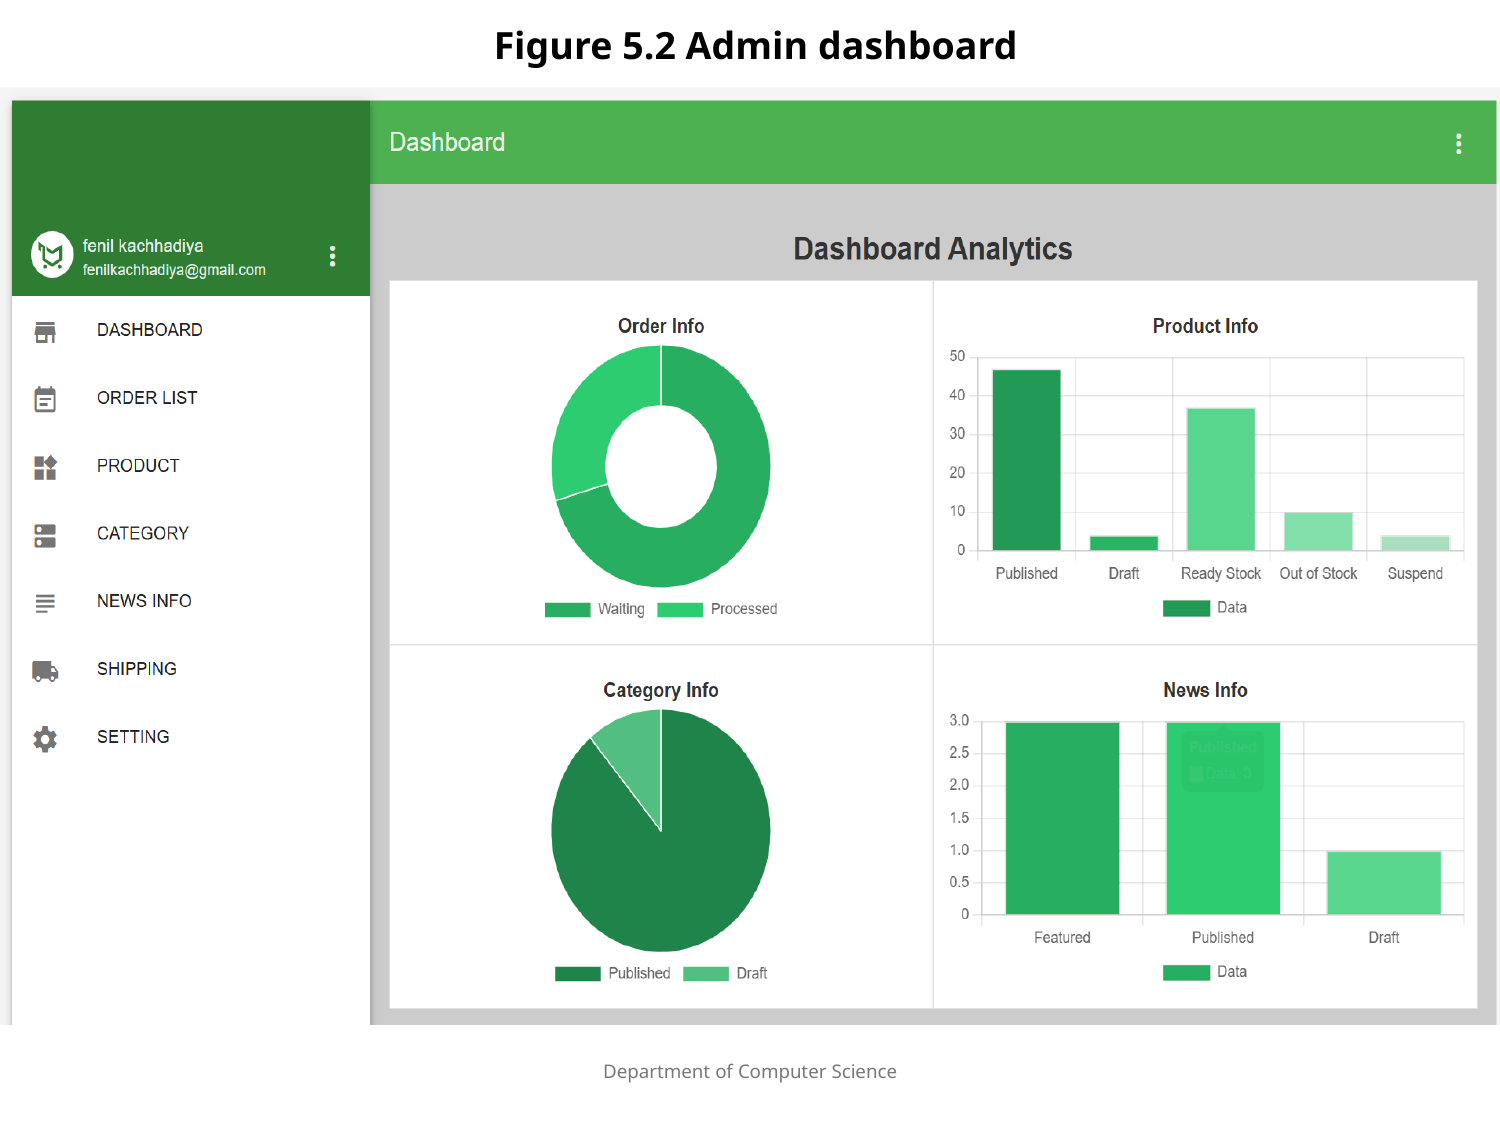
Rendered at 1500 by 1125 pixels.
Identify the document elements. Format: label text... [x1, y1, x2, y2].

picture [0, 86, 1500, 1026]
footer Department of Computer Science [496, 1042, 1004, 1103]
text_box Figure 5.2 Admin dashboard [478, 14, 1034, 74]
